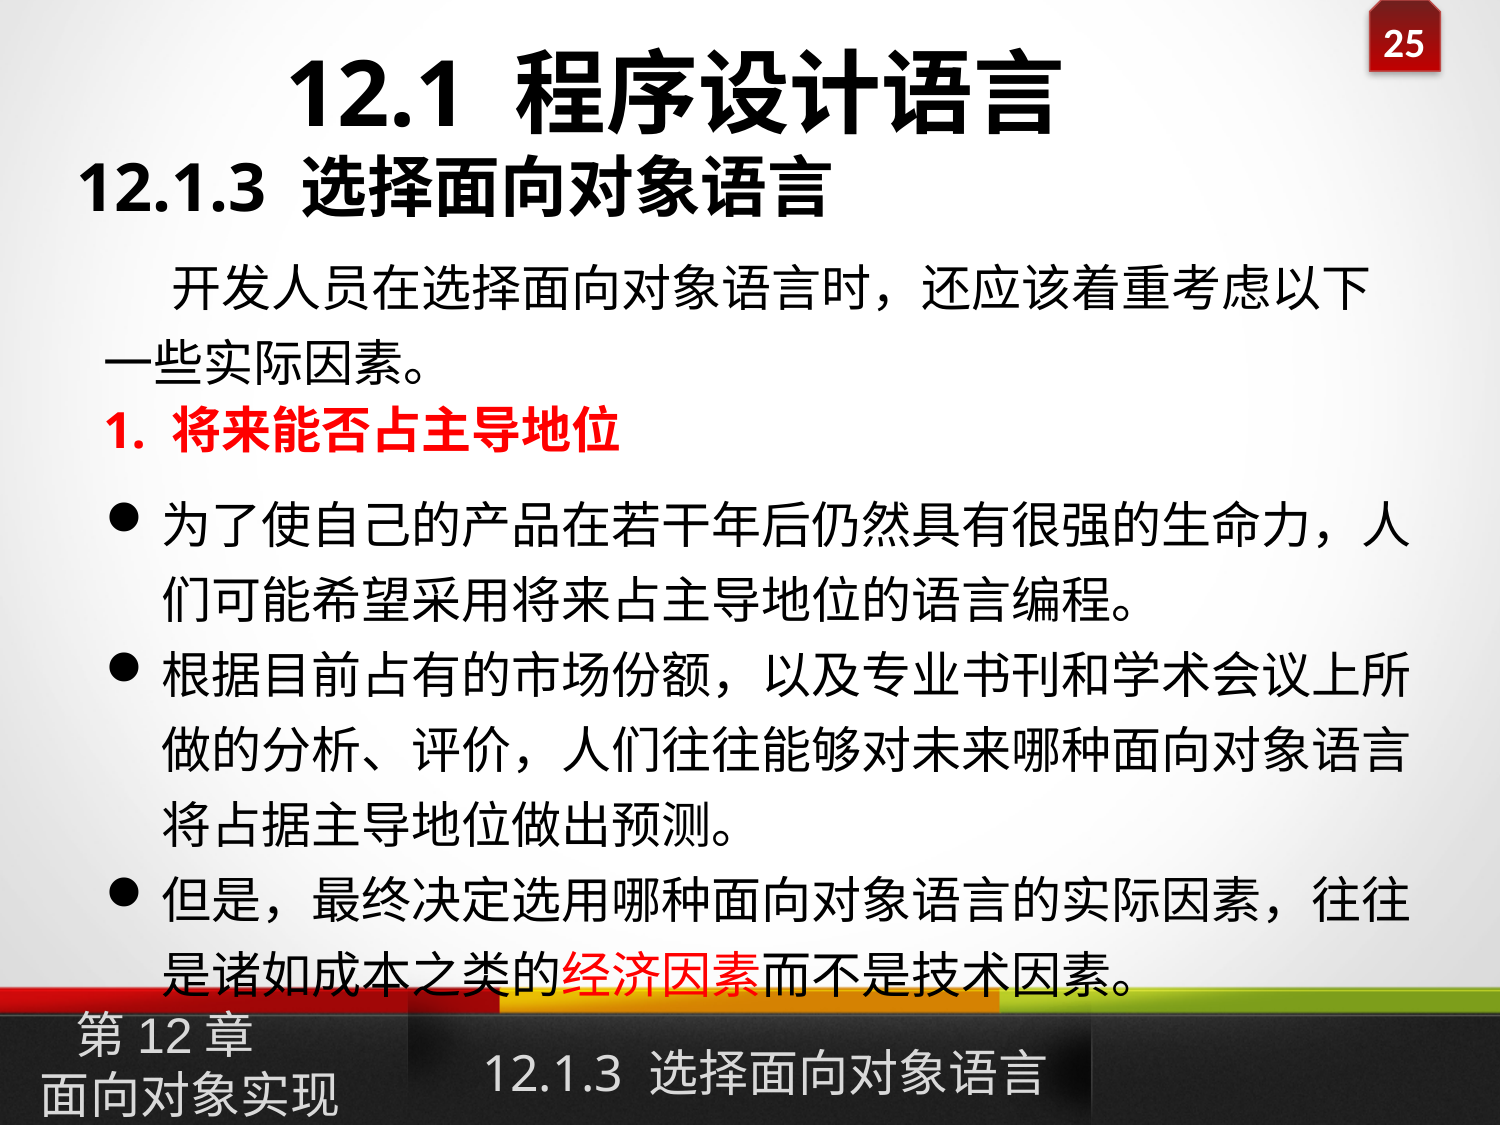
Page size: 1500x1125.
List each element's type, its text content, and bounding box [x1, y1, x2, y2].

title 12.1 程序设计语言 [0, 0, 1351, 184]
text_box 开发人员在选择面向对象语言时，还应该着重考虑以下一些实际因素。 [88, 237, 1408, 399]
text_box 12.1.3 选择面向对象语言 [458, 1032, 1073, 1111]
picture [0, 0, 1500, 1125]
text_box 12.1.3 选择面向对象语言 [61, 137, 1412, 237]
text_box 为了使自己的产品在若干年后仍然具有很强的生命力，人们可能希望采用将来占主导地位的语言编程。 根据目前占有的市场份额，以及专业书刊和学术会议上所做的分析、评价，人们往往能够对未来哪种面向对象语言将占据主导地位做出预测。 但是，最终决定选用哪种面向对象语言的实际因素，往往是诸如成本之类的经济因素而不是技术因素。 [90, 471, 1447, 1012]
text_box 1. 将来能否占主导地位 [88, 391, 1046, 467]
